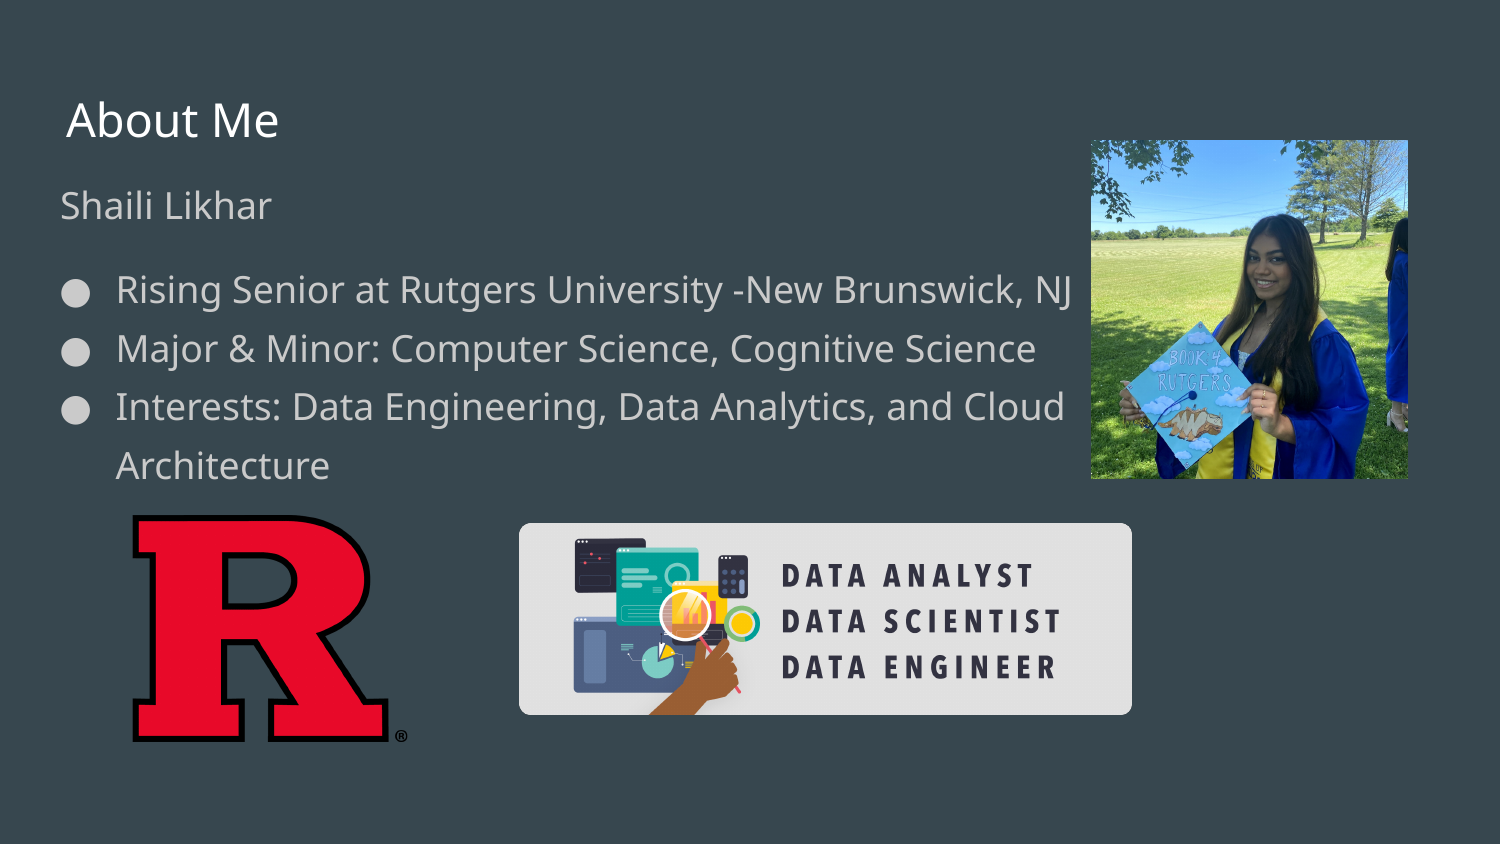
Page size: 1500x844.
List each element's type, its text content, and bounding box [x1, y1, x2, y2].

picture [519, 523, 1132, 715]
list Shaili Likhar Rising Senior at Rutgers University -New Brunswick, NJ Major & Minor: Computer Science, Cognitive Science Interests: Data Engineering, Data Analytics, and Cloud Architecture [25, 157, 1166, 765]
title About Me [51, 72, 1449, 167]
picture [1091, 140, 1409, 479]
picture [61, 499, 479, 757]
